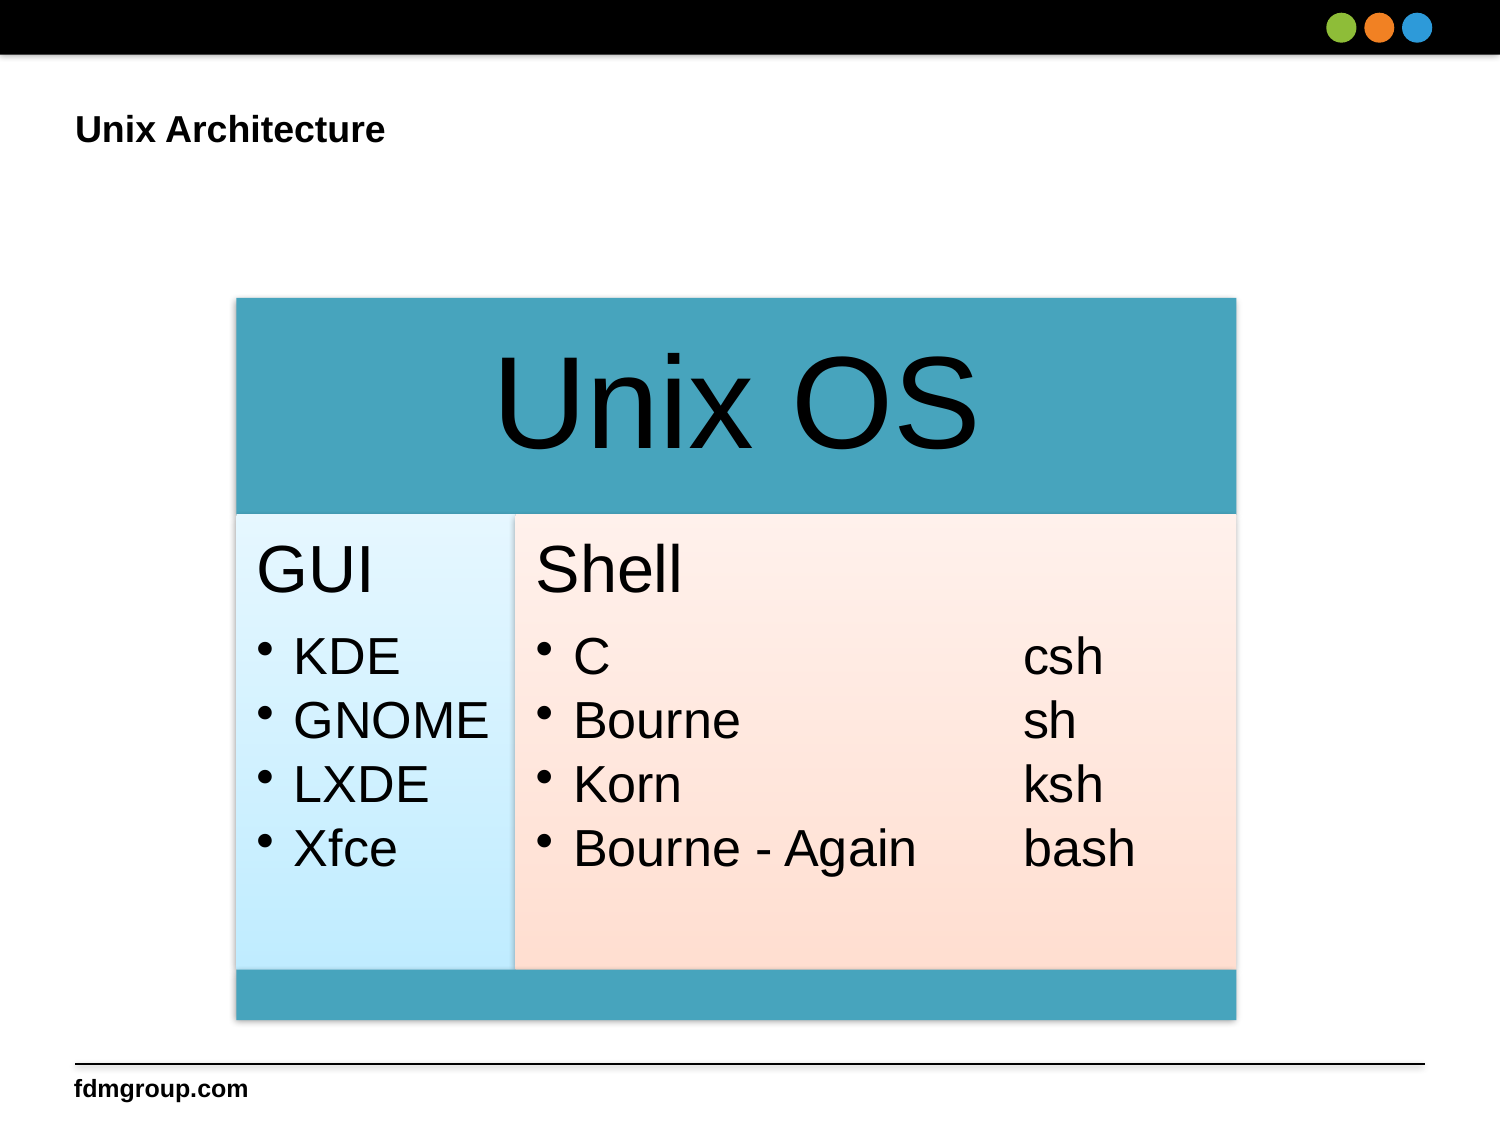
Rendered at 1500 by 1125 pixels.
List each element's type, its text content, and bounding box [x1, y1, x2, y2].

title Unix Architecture [75, 105, 1425, 159]
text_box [236, 297, 1237, 1021]
